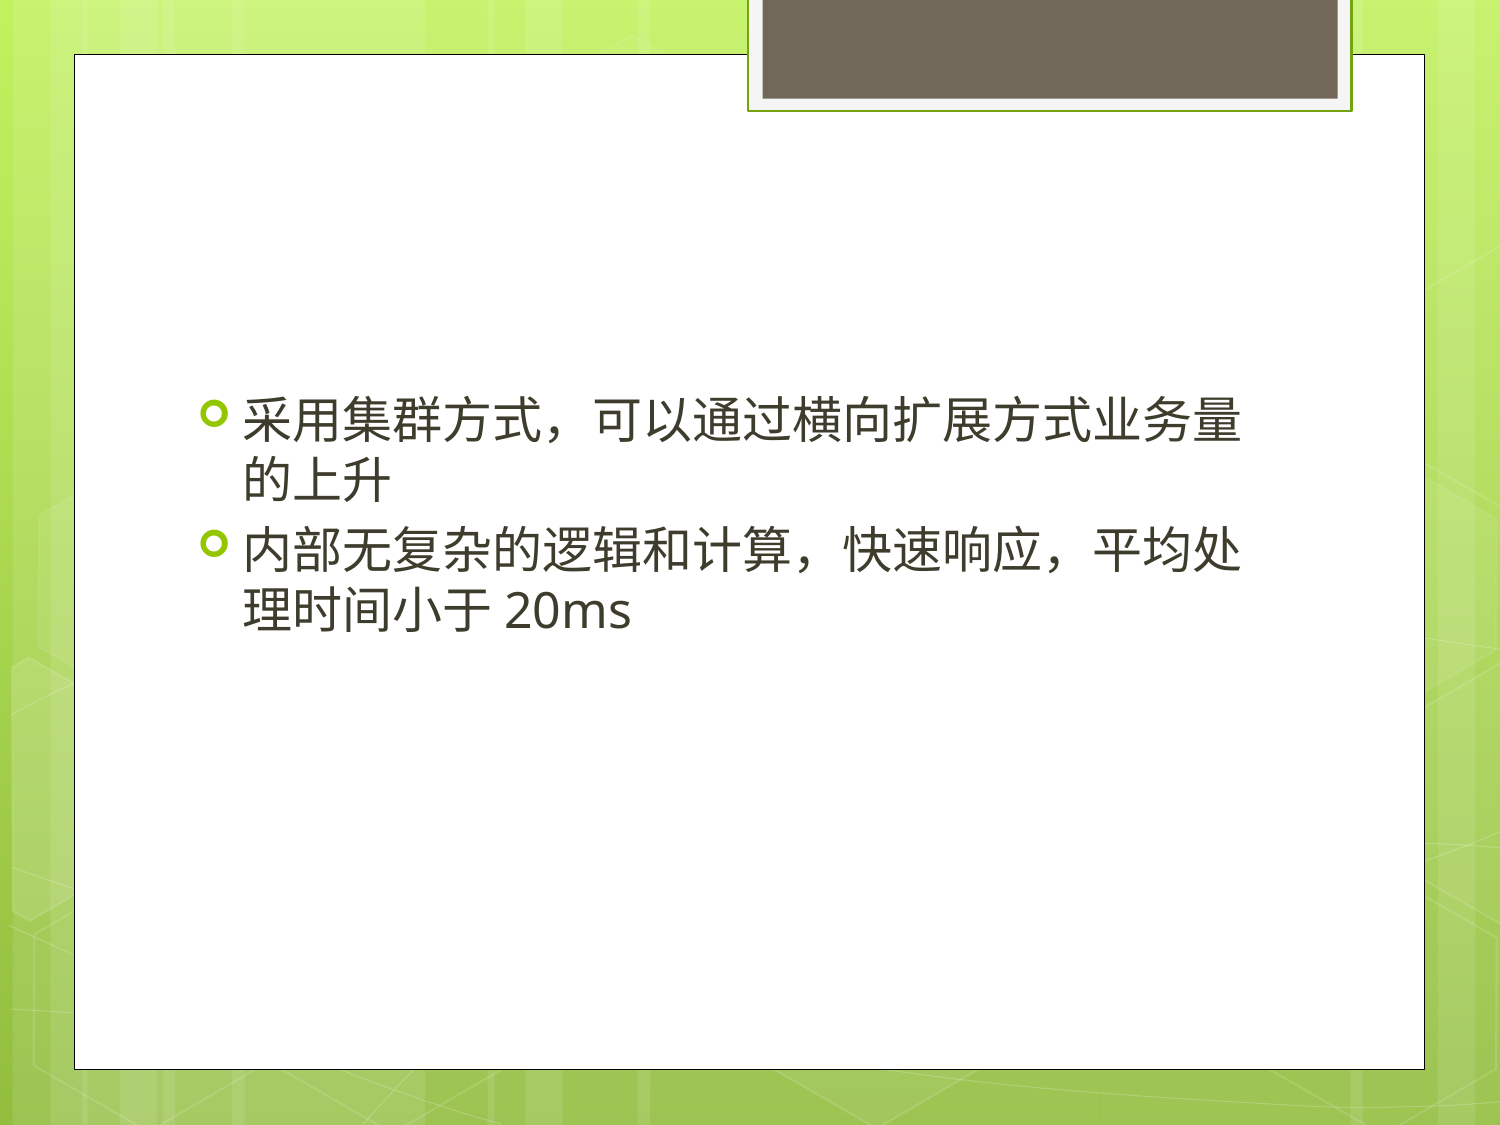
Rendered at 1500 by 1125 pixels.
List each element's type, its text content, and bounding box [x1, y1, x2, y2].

list 采用集群方式，可以通过横向扩展方式业务量的上升 内部无复杂的逻辑和计算，快速响应，平均处理时间小于20ms [171, 381, 1283, 957]
